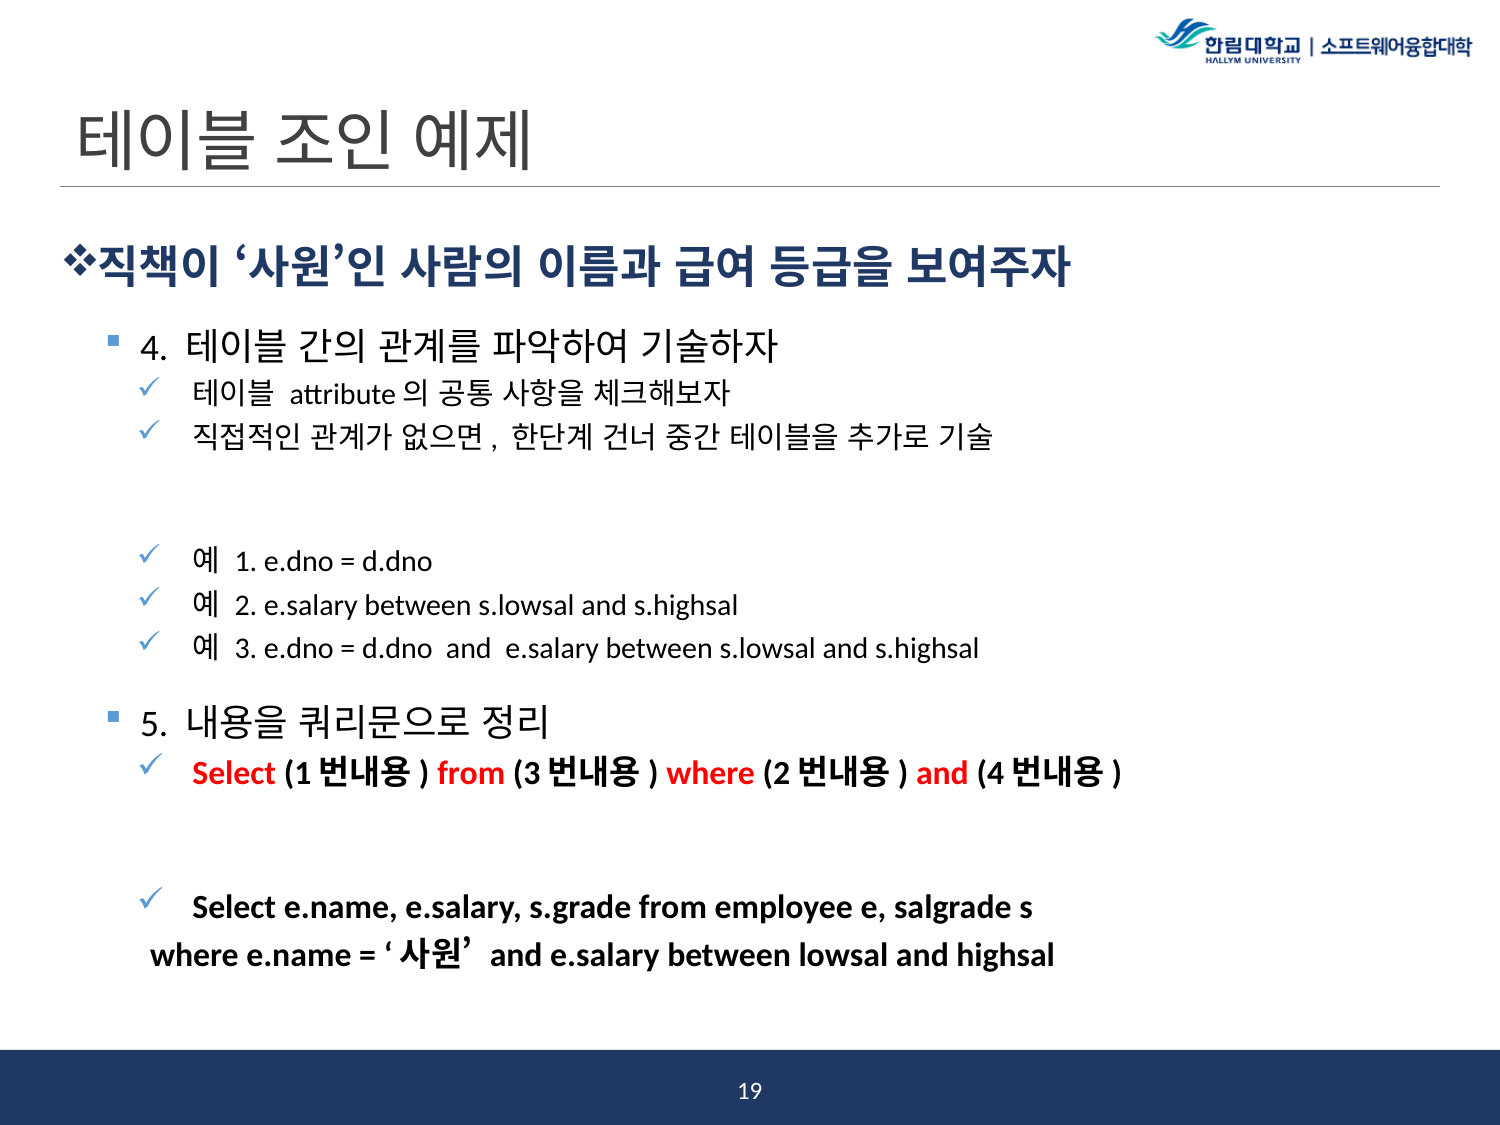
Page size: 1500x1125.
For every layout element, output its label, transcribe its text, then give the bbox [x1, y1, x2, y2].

slide_number 18 [669, 1059, 831, 1120]
list 직책이 ‘사원’인 사람의 이름과 급여 등급을 보여주자 4. 테이블 간의 관계를 파악하여 기술하자 테이블 attribute의 공통 사항을 체크해보자 직접적인 관계가 없으면, 한단계 건너 중간 테이블을 추가로 기술 예 1. e.dno = d.dno 예 2. e.salary between s.lowsal and s.highsal 예 3. e.dno = d.dno and e.salary between s.lowsal and s.highsal 5. 내용을 쿼리문으로 정리 Select (1번내용) from (3번내용) where (2번내용) and (4번내용) Select e.name, e.salary, s.grade from employee e, salgrade s where e.name = ‘사원’ and e.salary between lowsal and highsal [60, 204, 1440, 982]
picture [1148, 7, 1483, 76]
title 테이블 조인 예제 [60, 62, 1440, 187]
